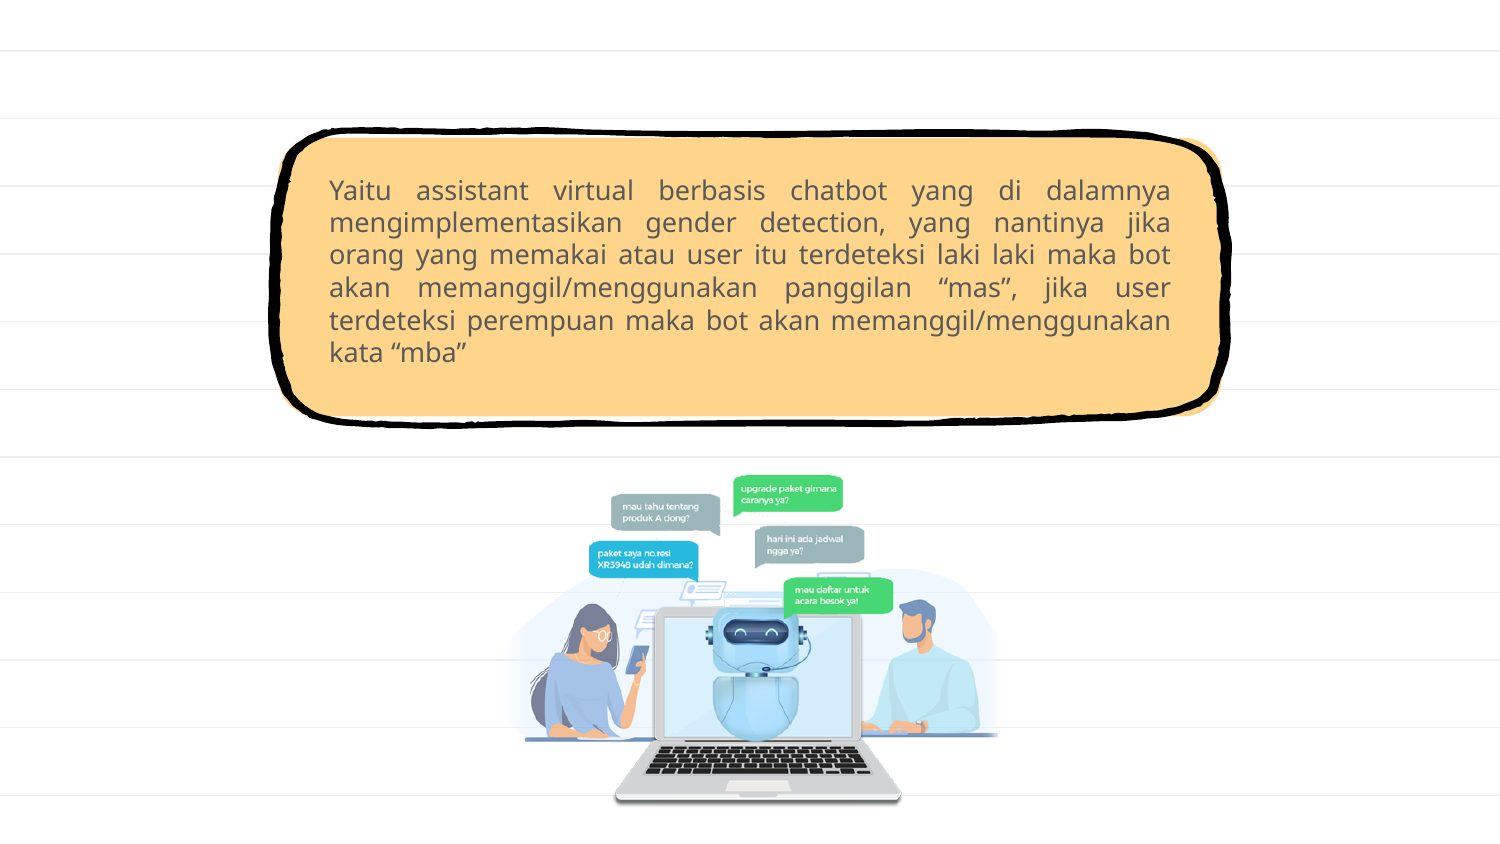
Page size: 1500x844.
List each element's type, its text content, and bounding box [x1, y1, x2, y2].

text_box [1186, 379, 1222, 417]
picture [501, 458, 999, 822]
text_box [278, 153, 286, 176]
text_box [1174, 137, 1222, 176]
text_box [280, 137, 1221, 410]
text_box [268, 127, 1232, 430]
subtitle Yaitu assistant virtual berbasis chatbot yang di dalamnya mengimplementasikan gender detection, yang nantinya jika orang yang memakai atau user itu terdeteksi laki laki maka bot akan memanggil/menggunakan panggilan “mas”, jika user terdeteksi perempuan maka bot akan memanggil/menggunakan kata “mba” [314, 158, 1186, 417]
